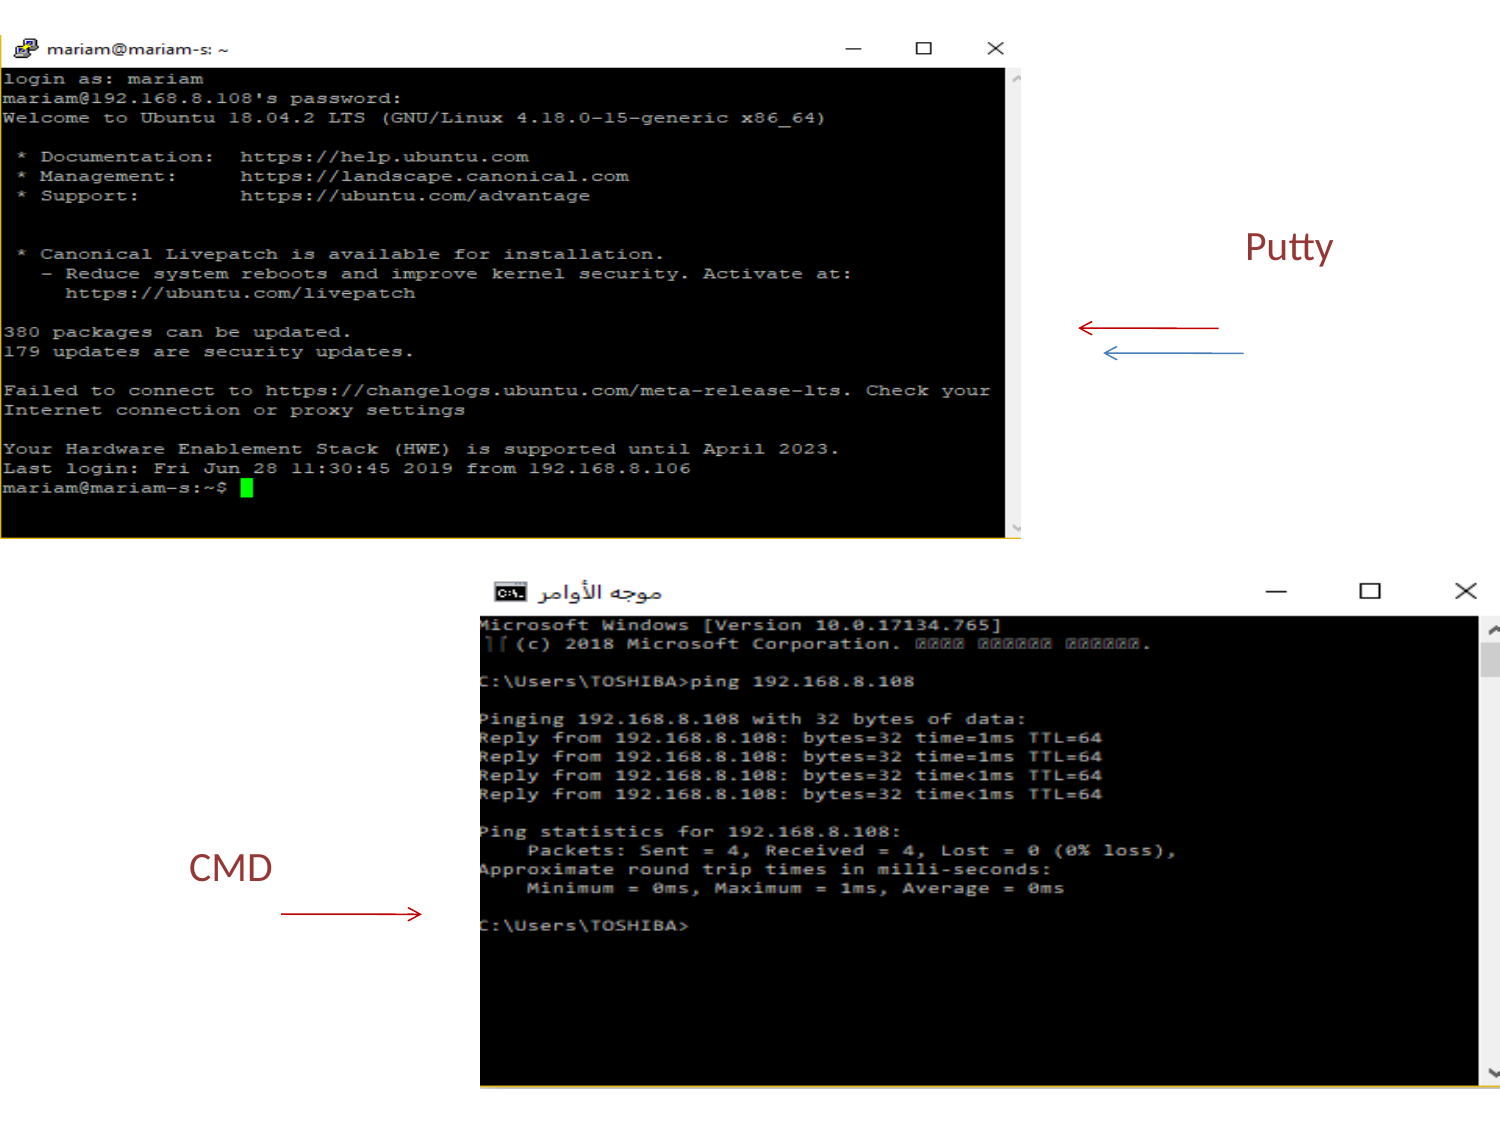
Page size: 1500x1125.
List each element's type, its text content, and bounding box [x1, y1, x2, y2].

text_box CMD [174, 832, 288, 897]
picture [480, 573, 1500, 1089]
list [0, 34, 1021, 540]
text_box Putty [1219, 210, 1349, 276]
